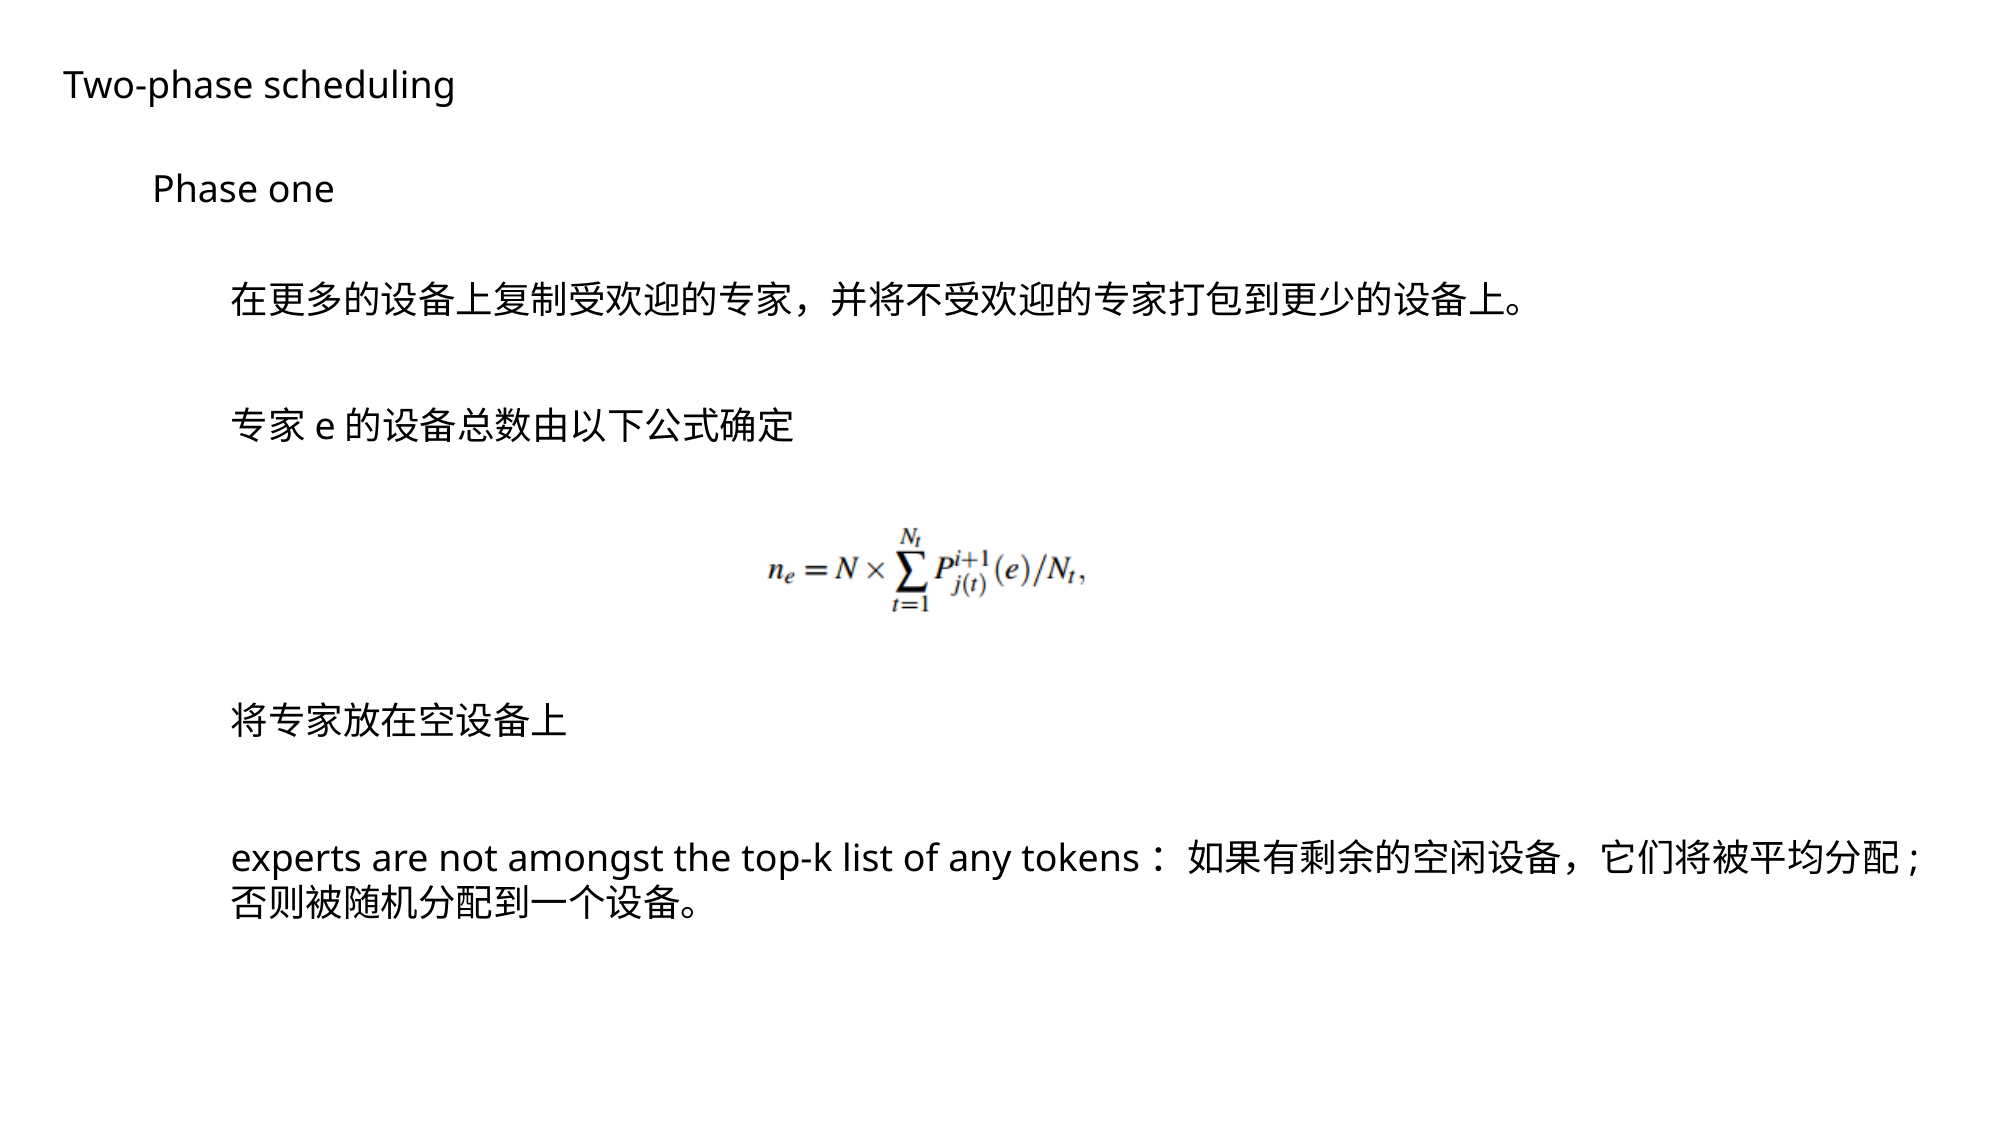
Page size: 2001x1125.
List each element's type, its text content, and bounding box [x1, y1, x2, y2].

text_box 将专家放在空设备上 [215, 689, 1217, 750]
text_box Phase one [137, 157, 1138, 218]
text_box 专家e的设备总数由以下公式确定 [215, 394, 1217, 455]
text_box Two-phase scheduling [48, 53, 1049, 114]
text_box 在更多的设备上复制受欢迎的专家，并将不受欢迎的专家打包到更少的设备上。 [215, 268, 1697, 329]
text_box experts are not amongst the top-k list of any tokens：如果有剩余的空闲设备，它们将被平均分配;否则被随机分配到一个设备。 [215, 826, 1973, 932]
picture [735, 497, 1108, 629]
